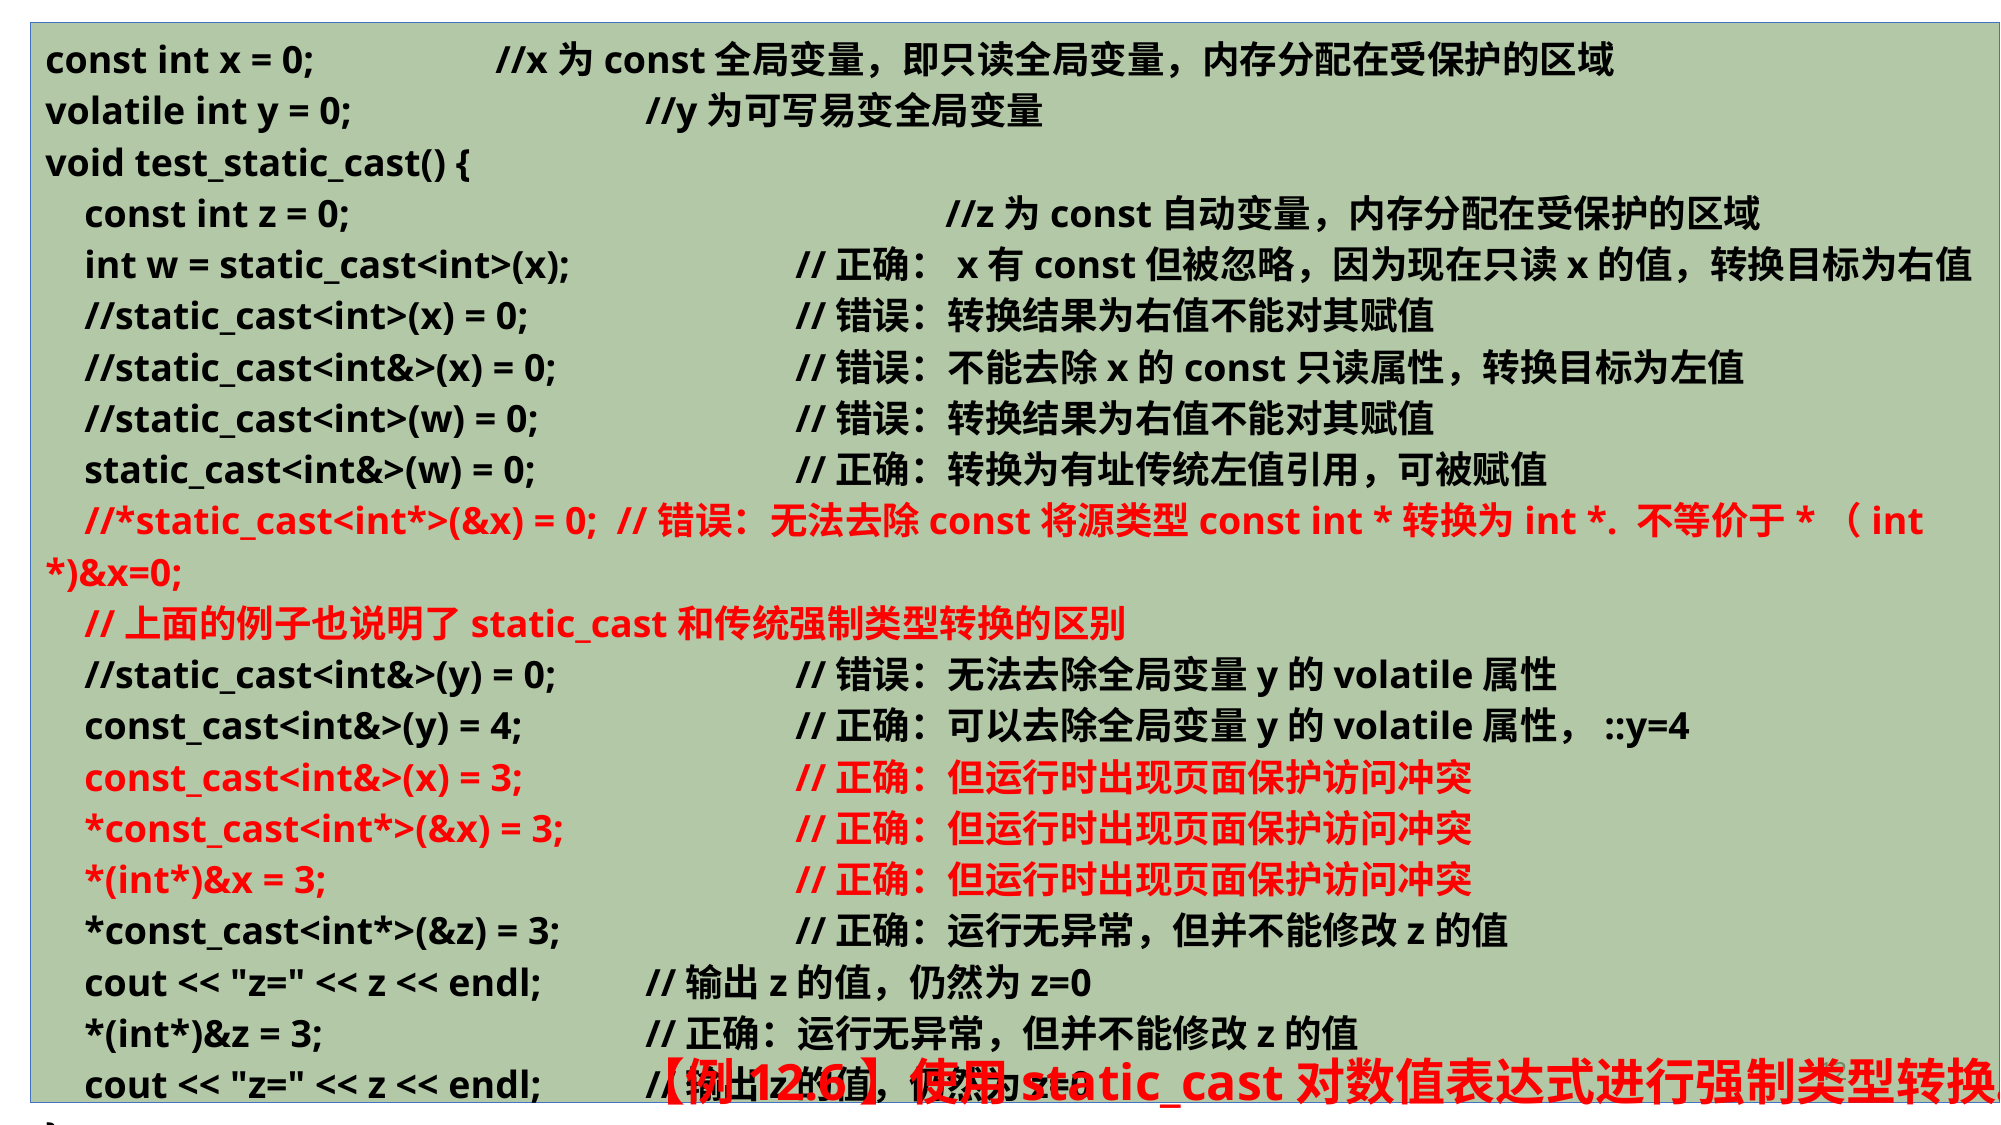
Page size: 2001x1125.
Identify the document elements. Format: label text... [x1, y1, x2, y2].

text_box const int x = 0; //x为const全局变量，即只读全局变量，内存分配在受保护的区域 volatile int y = 0; //y为可写易变全局变量 void test_static_cast() { const int z = 0; //z为const自动变量，内存分配在受保护的区域 int w = static_cast<int>(x); //正确：x有const但被忽略，因为现在只读x的值，转换目标为右值 //static_cast<int>(x) = 0; //错误：转换结果为右值不能对其赋值 //static_cast<int&>(x) = 0; //错误：不能去除x的const只读属性，转换目标为左值 //static_cast<int>(w) = 0; //错误：转换结果为右值不能对其赋值 static_cast<int&>(w) = 0; //正确：转换为有址传统左值引用，可被赋值 //*static_cast<int*>(&x) = 0; //错误：无法去除const将源类型const int *转换为int *. 不等价于*（int *)&x=0; //上面的例子也说明了static_cast和传统强制类型转换的区别 //static_cast<int&>(y) = 0; //错误：无法去除全局变量y的volatile属性 const_cast<int&>(y) = 4; //正确：可以去除全局变量y的volatile属性，::y=4 const_cast<int&>(x) = 3; //正确：但运行时出现页面保护访问冲突 *const_cast<int*>(&x) = 3; //正确：但运行时出现页面保护访问冲突 *(int*)&x = 3; //正确：但运行时出现页面保护访问冲突 *const_cast<int*>(&z) = 3; //正确：运行无异常，但并不能修改z的值 cout << "z=" << z << endl; //输出z的值，仍然为z=0 *(int*)&z = 3; //正确：运行无异常，但并不能修改z的值 cout << "z=" << z << endl; //输出z的值，仍然为z=0 } [30, 22, 2000, 1103]
text_box 【例12.6】使用static_cast对数值表达式进行强制类型转换。 [620, 1042, 2000, 1118]
